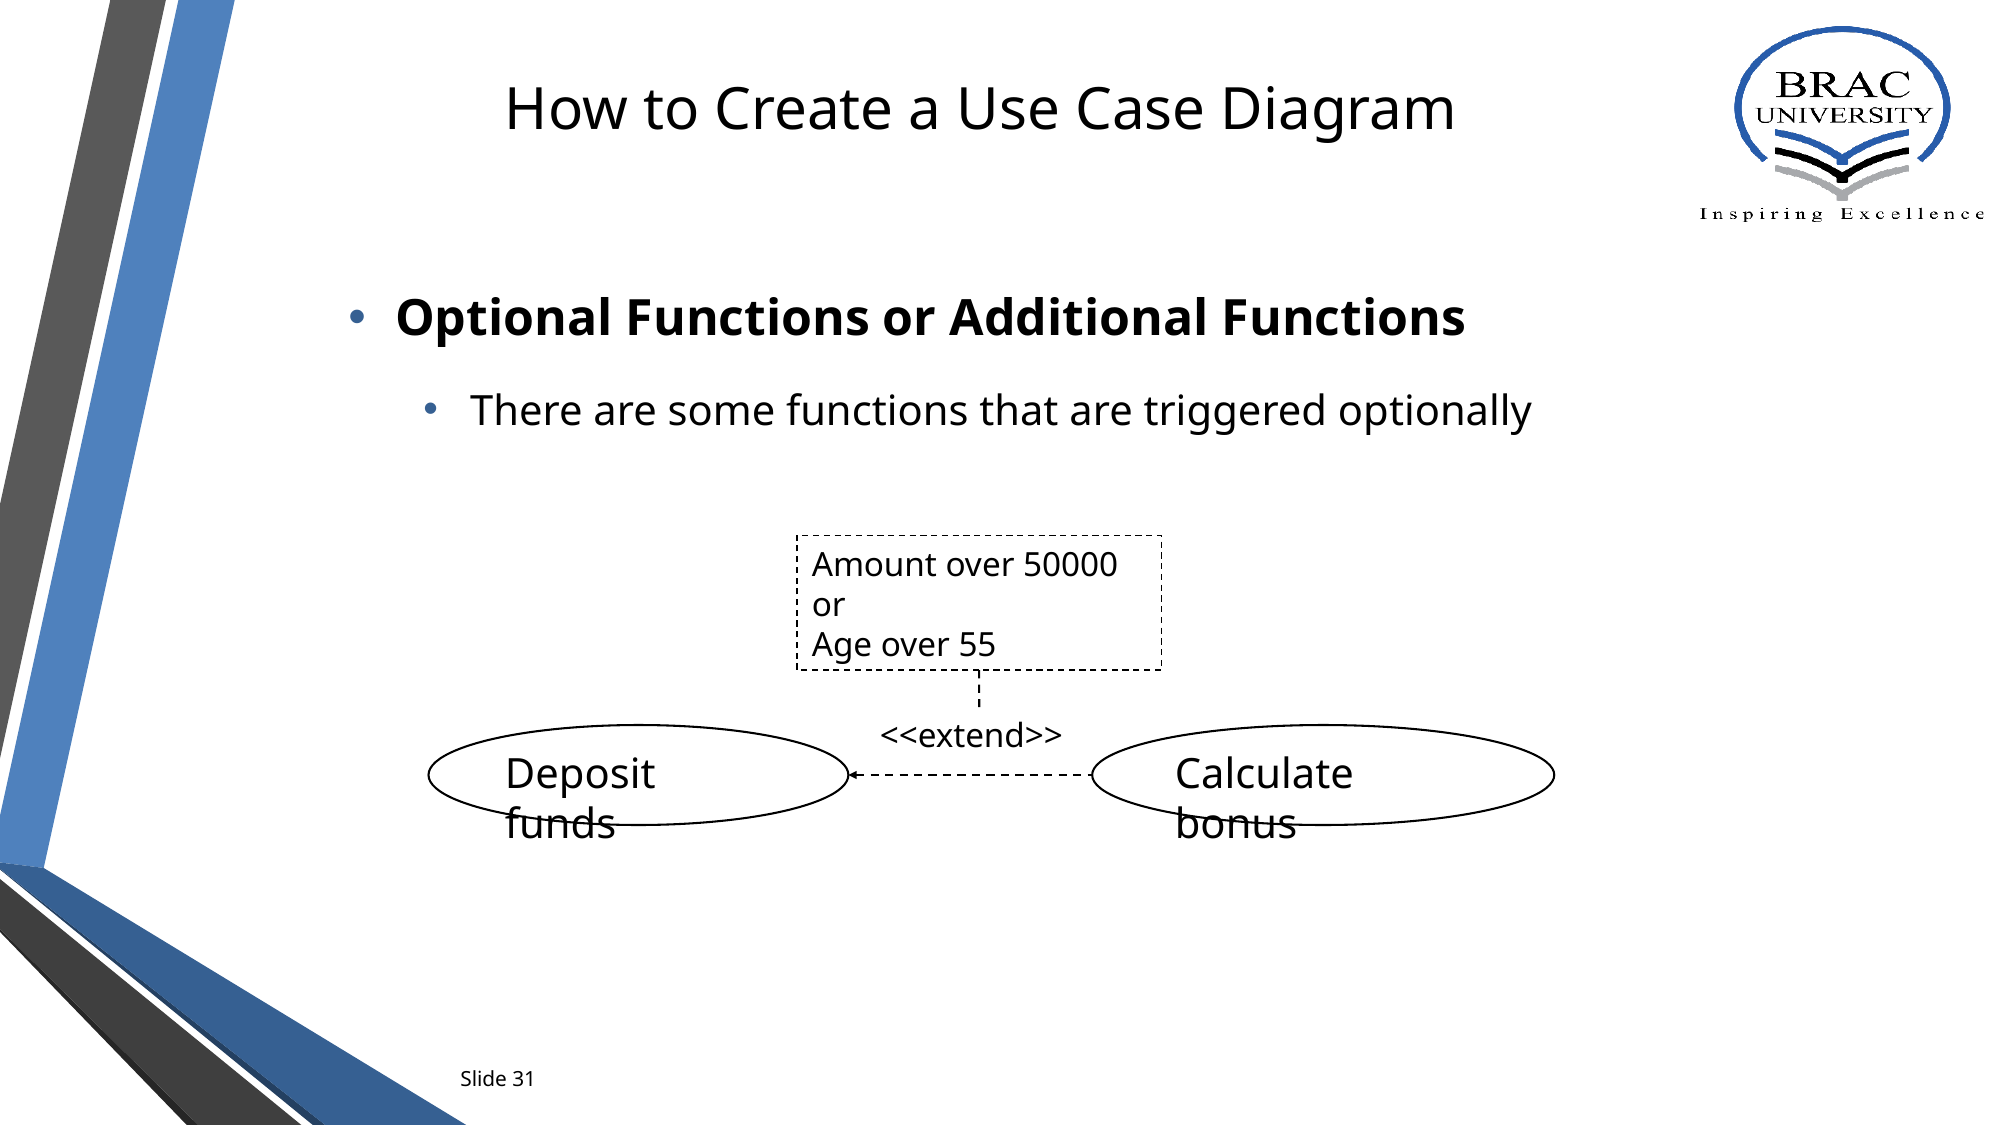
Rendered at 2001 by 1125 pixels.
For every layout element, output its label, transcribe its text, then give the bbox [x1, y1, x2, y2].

picture [1700, 26, 1984, 222]
text_box Amount over 50000 or Age over 55 [796, 535, 1162, 671]
text_box Calculate bonus [1092, 725, 1555, 826]
text_box Deposit funds [428, 725, 849, 826]
list Optional Functions or Additional Functions There are some functions that are triggered optionally [333, 278, 1646, 1016]
title How to Create a Use Case Diagram [343, 50, 1619, 163]
text_box <<extend>> [865, 706, 1094, 762]
slide_number Slide ‹#› [445, 1061, 1608, 1122]
